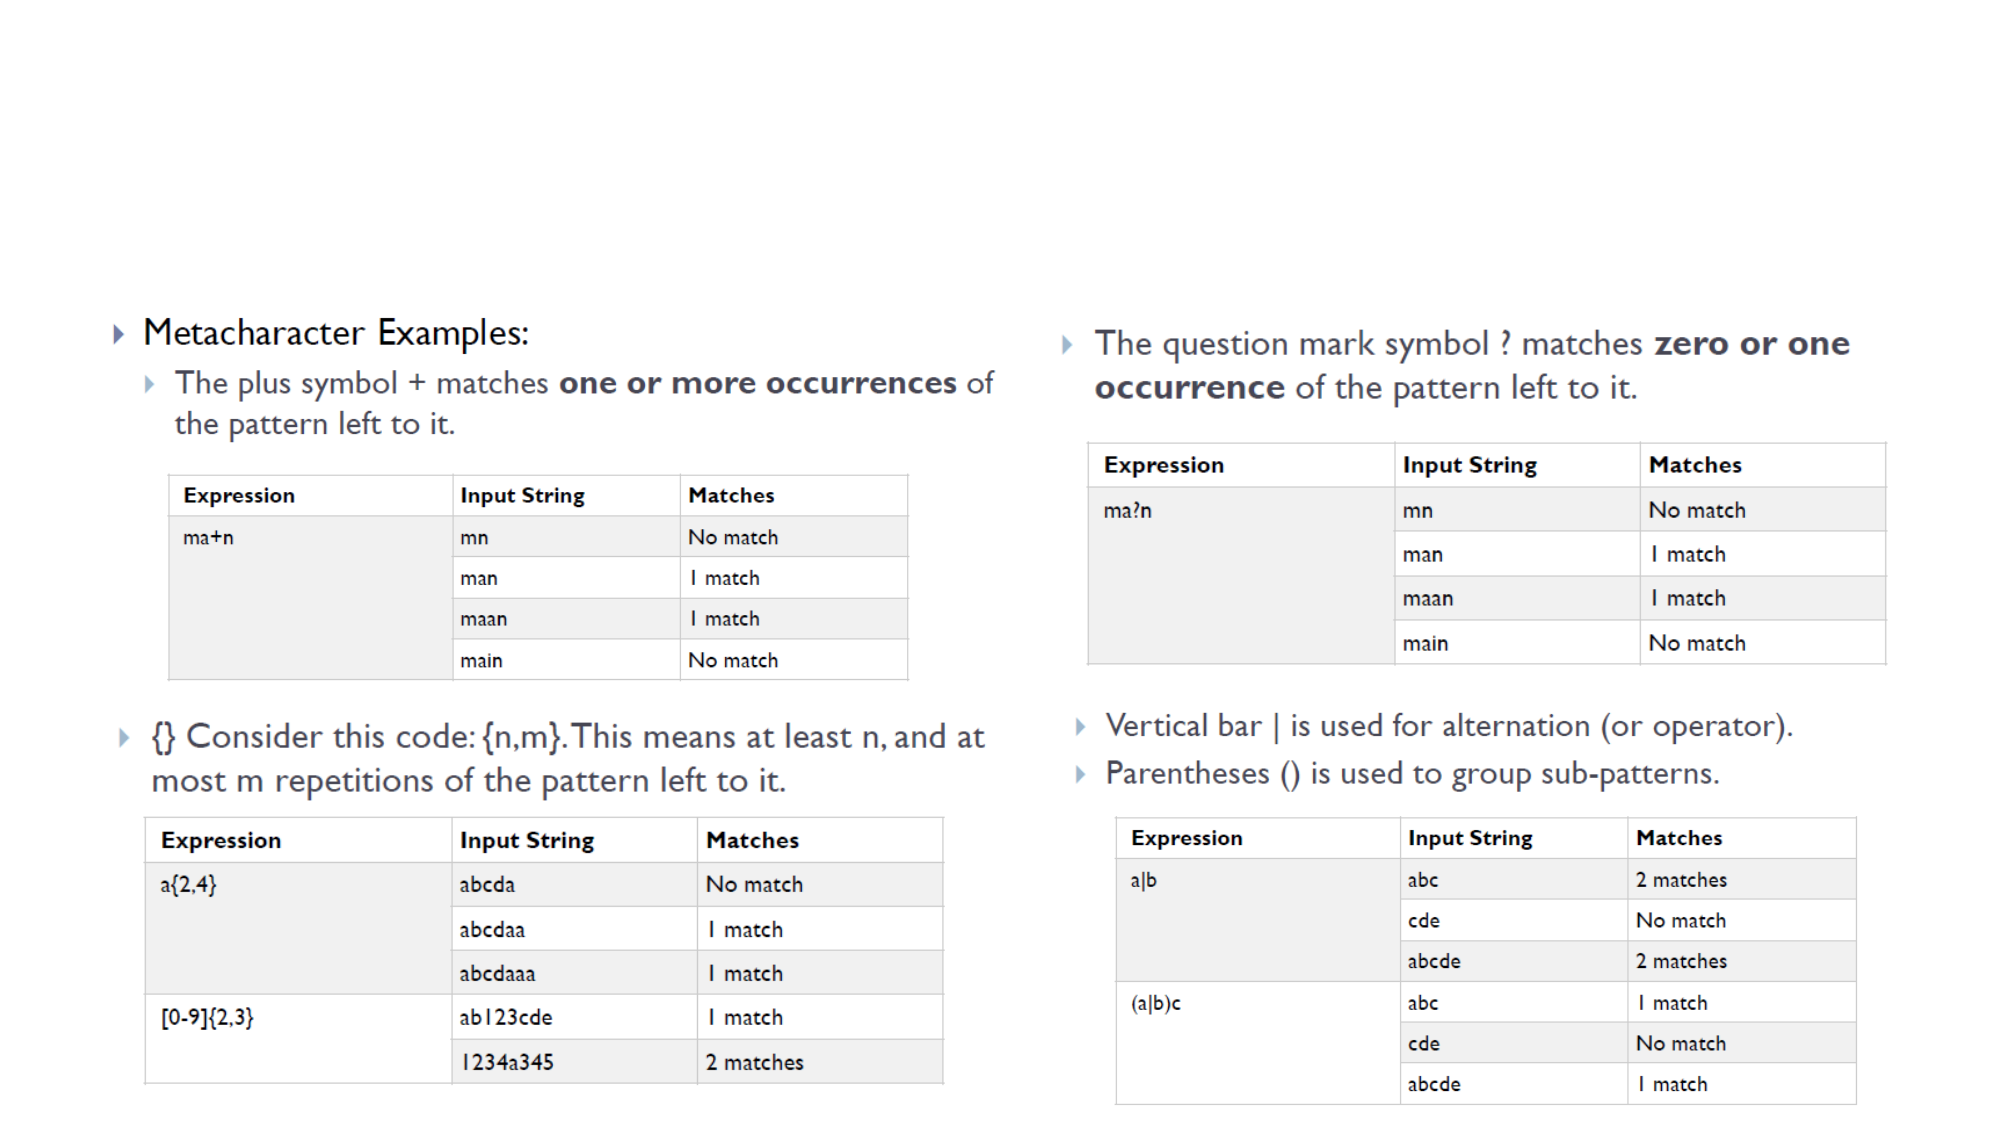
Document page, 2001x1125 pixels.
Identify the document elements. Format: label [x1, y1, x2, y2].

list [85, 303, 1022, 715]
picture [1049, 316, 1919, 1119]
picture [101, 714, 1005, 1119]
